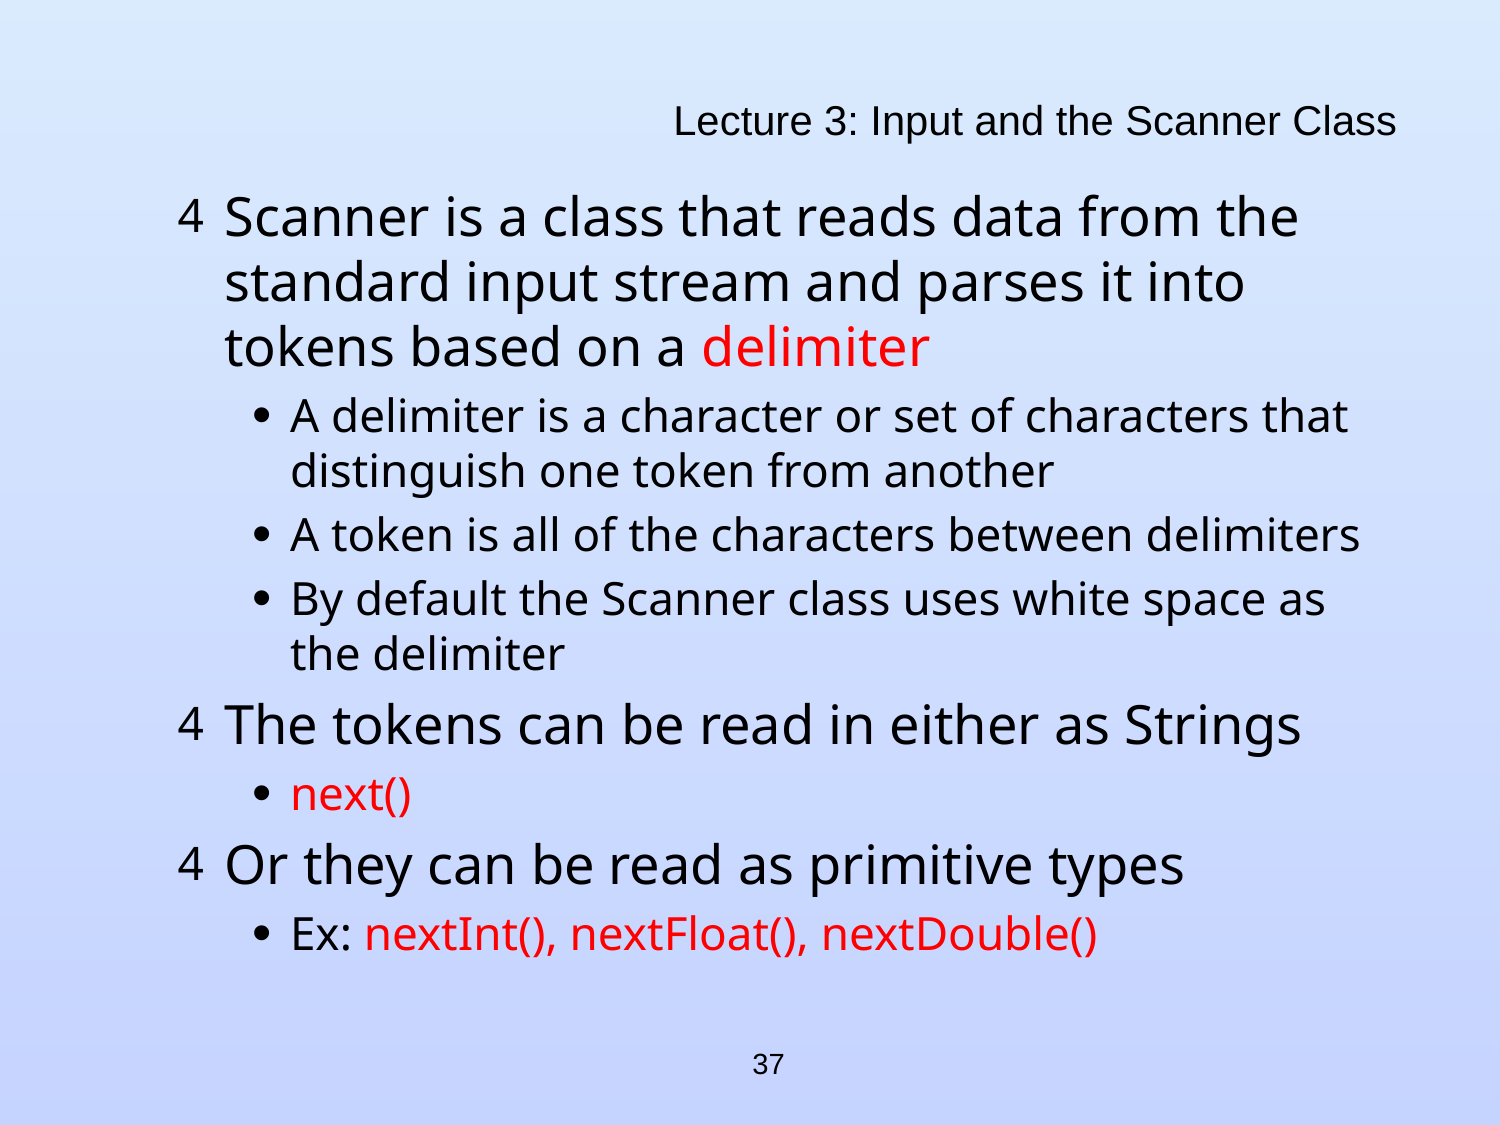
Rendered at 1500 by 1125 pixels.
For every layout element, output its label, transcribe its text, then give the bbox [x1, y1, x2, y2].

list Scanner is a class that reads data from the standard input stream and parses it into tokens based on a delimiter A delimiter is a character or set of characters that distinguish one token from another A token is all of the characters between delimiters By default the Scanner class uses white space as the delimiter The tokens can be read in either as Strings next() Or they can be read as primitive types Ex: nextInt(), nextFloat(), nextDouble() [87, 174, 1413, 1000]
title Lecture 3: Input and the Scanner Class [87, 99, 1413, 150]
slide_number 37 [612, 1024, 926, 1101]
